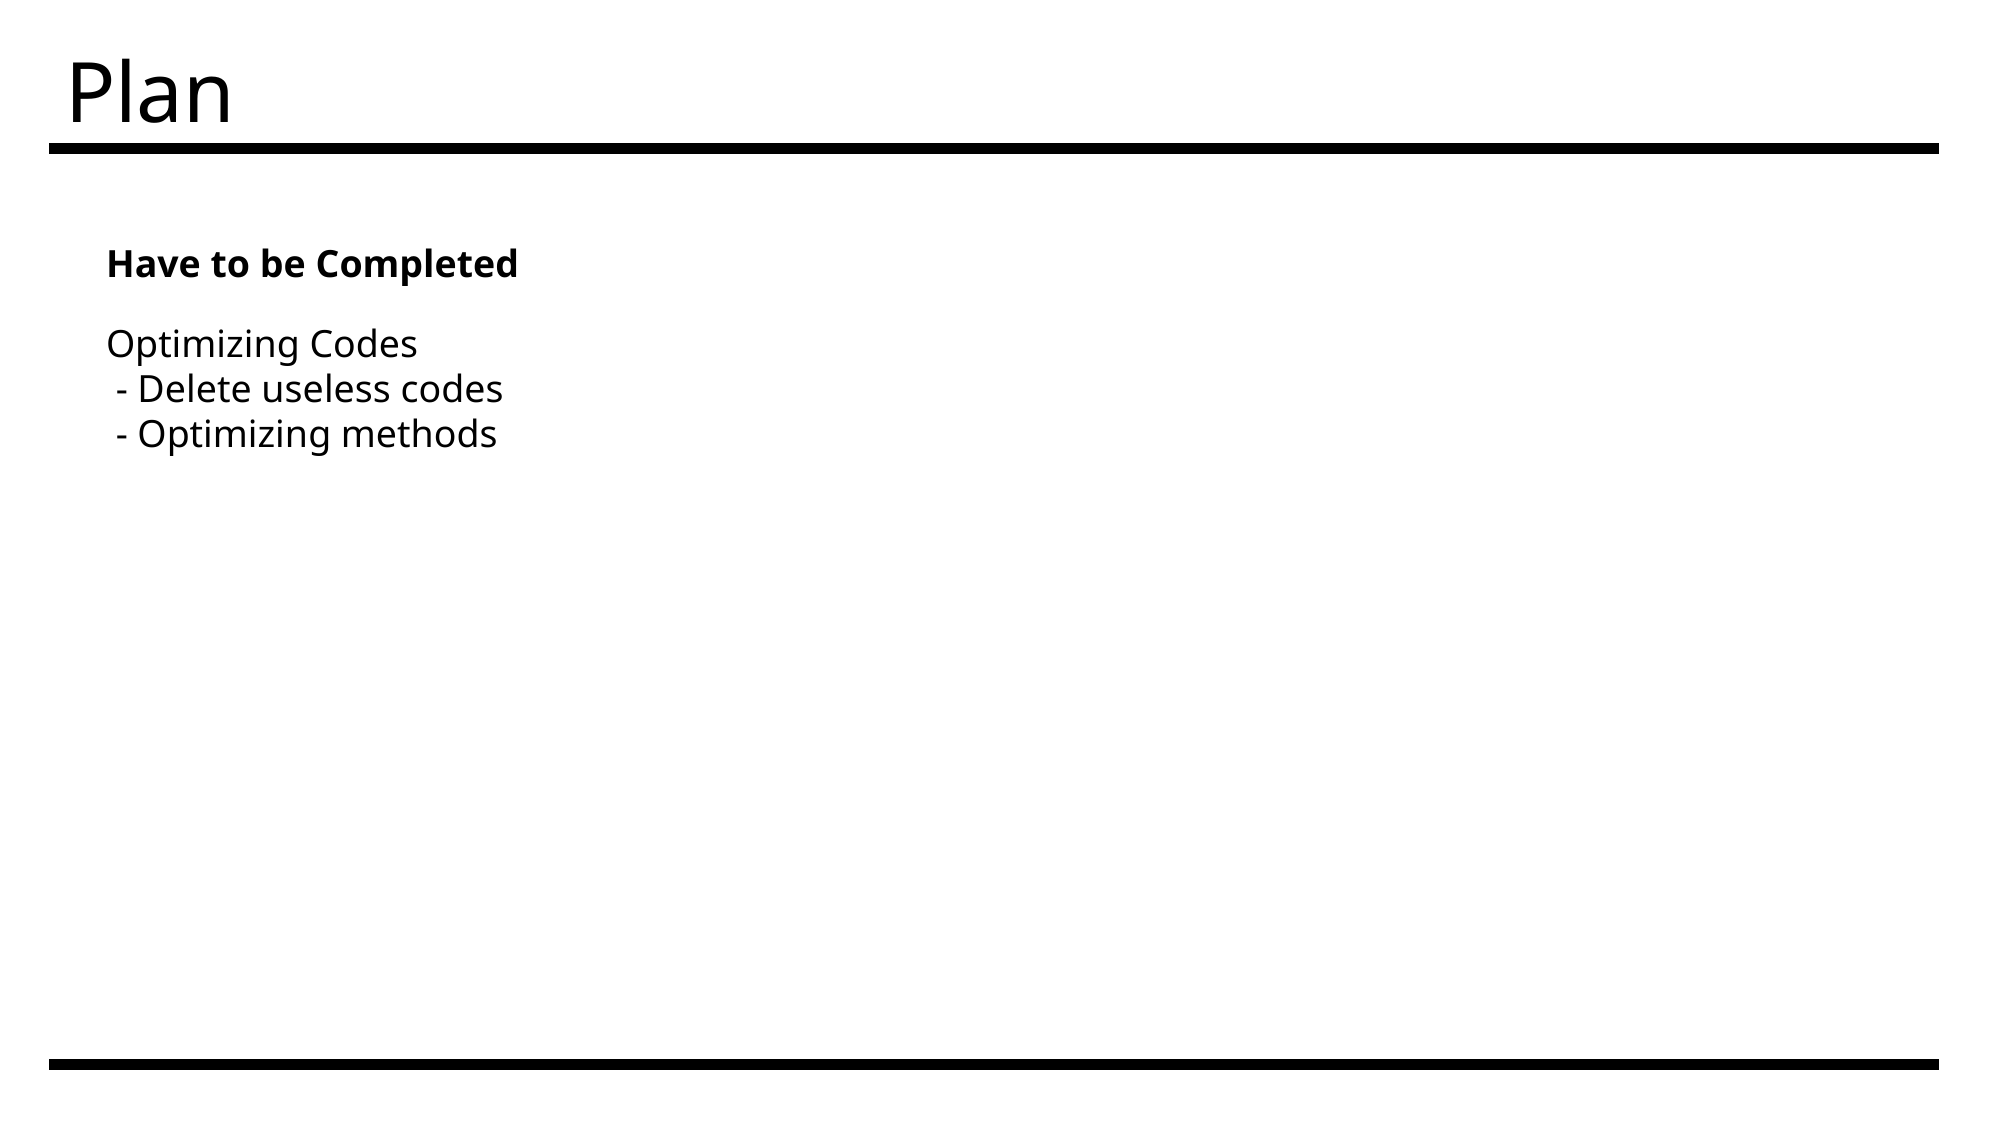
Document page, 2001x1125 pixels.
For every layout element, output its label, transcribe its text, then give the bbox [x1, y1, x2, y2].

text_box Plan [50, 31, 480, 143]
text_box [50, 144, 1938, 1070]
